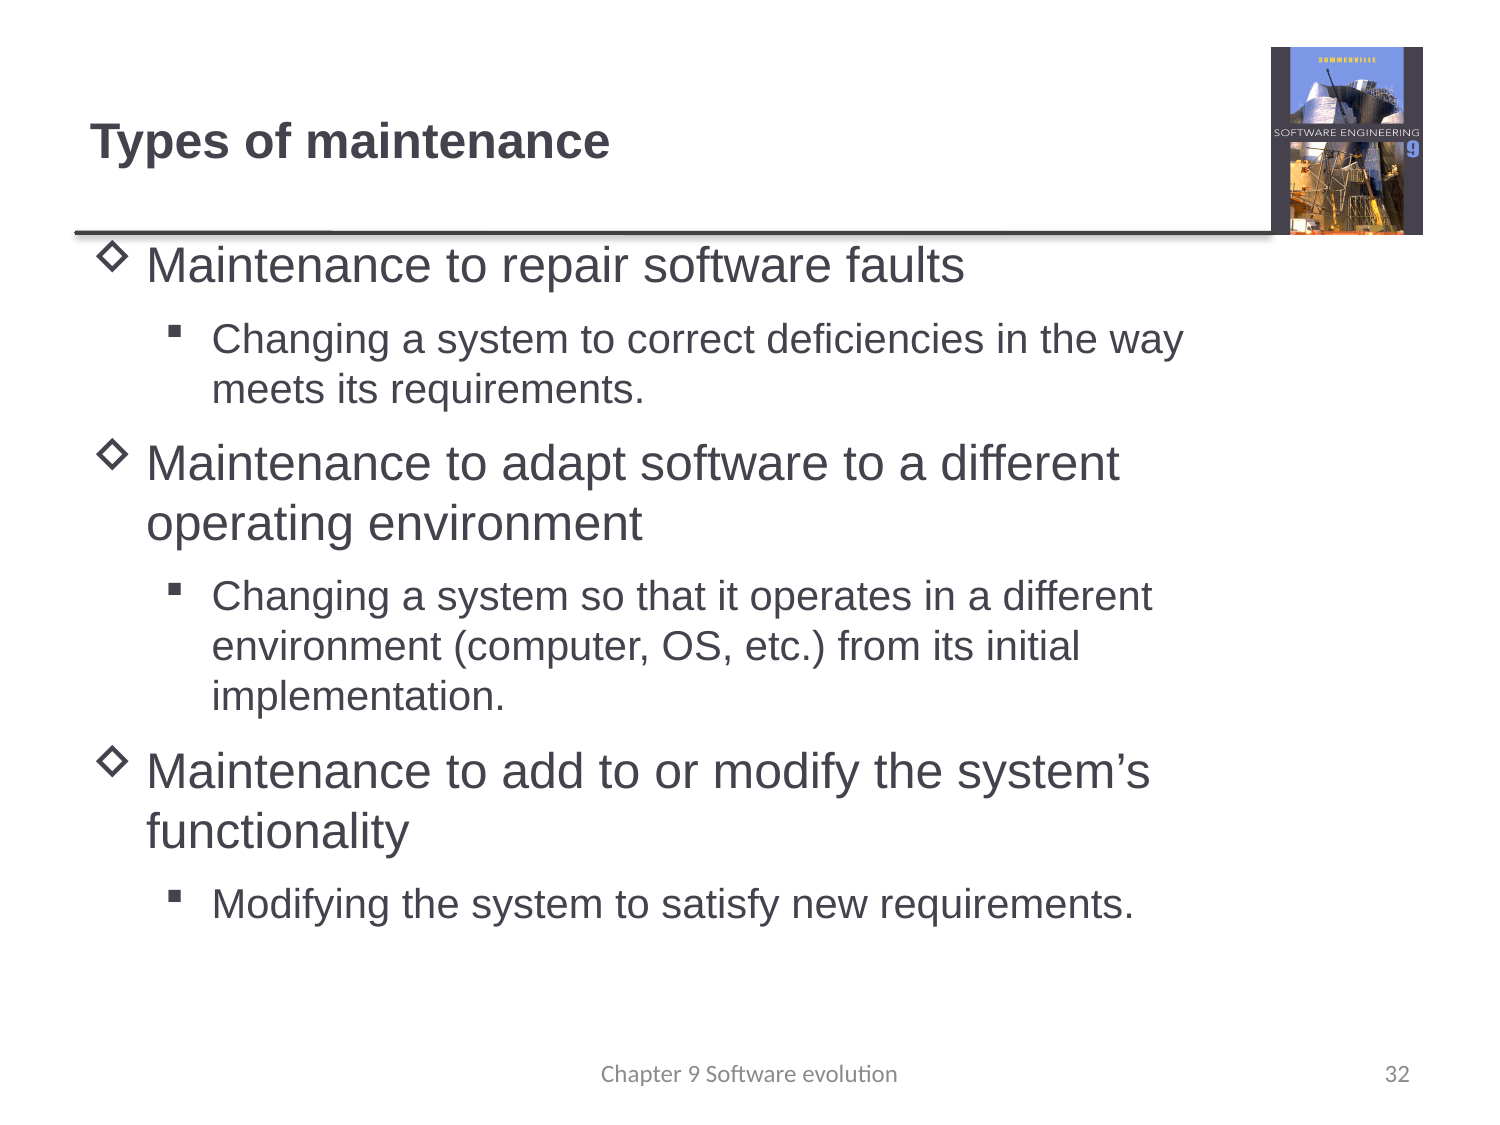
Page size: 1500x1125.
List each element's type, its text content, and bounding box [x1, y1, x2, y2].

text_box Types of maintenance [75, 45, 1272, 233]
picture [1272, 47, 1423, 235]
text_box Chapter 9 Software evolution [512, 1042, 988, 1103]
text_box <number> [1074, 1042, 1425, 1103]
